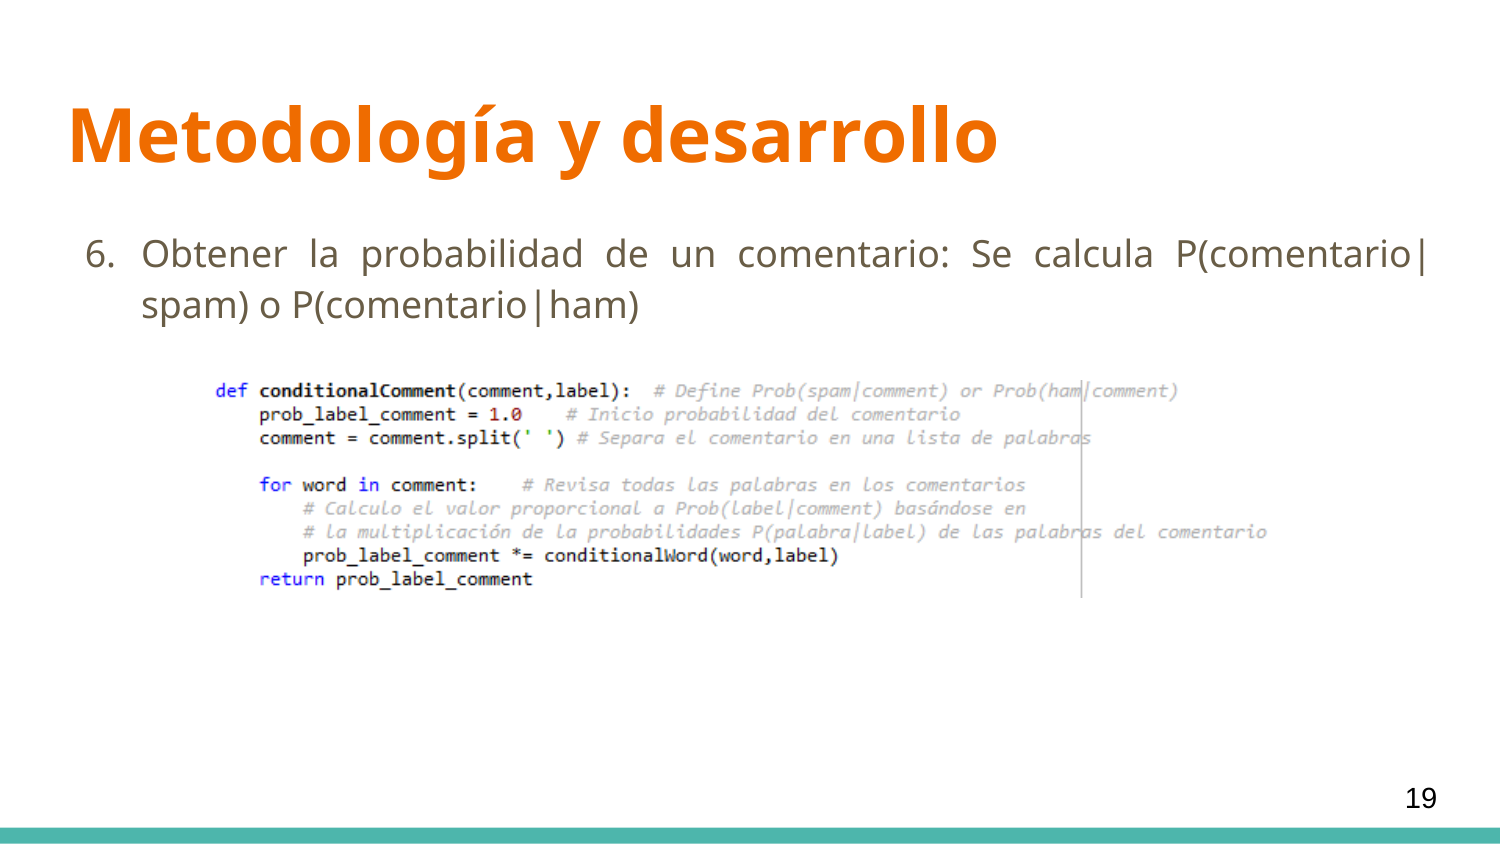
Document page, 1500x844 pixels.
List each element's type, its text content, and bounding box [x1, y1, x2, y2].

title Metodología y desarrollo [51, 72, 1449, 189]
slide_number 19 [1389, 764, 1480, 830]
list Obtener la probabilidad de un comentario: Se calcula P(comentario|spam) o P(comentario|ham) [51, 207, 1449, 387]
picture [214, 380, 1286, 599]
